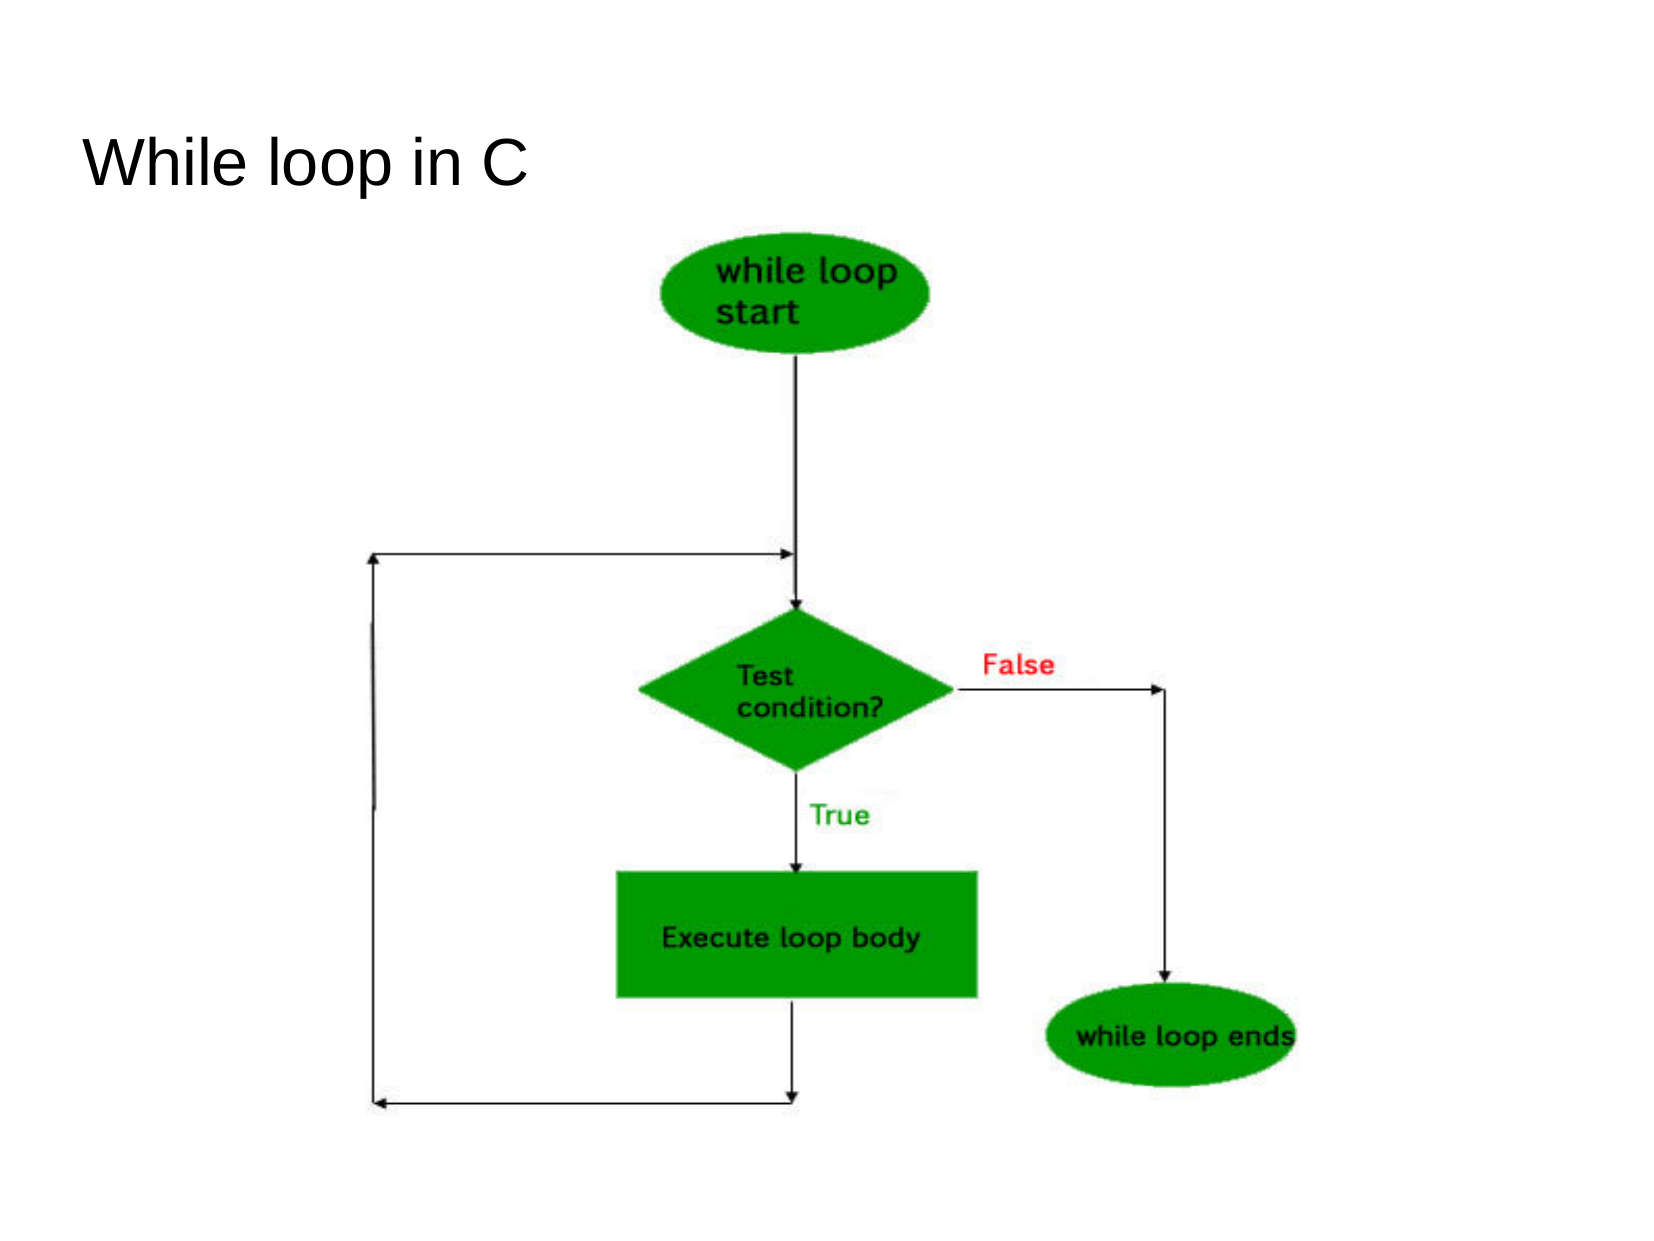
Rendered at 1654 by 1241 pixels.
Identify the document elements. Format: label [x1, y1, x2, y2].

picture [132, 225, 1334, 1155]
text_box [82, 45, 1571, 1241]
